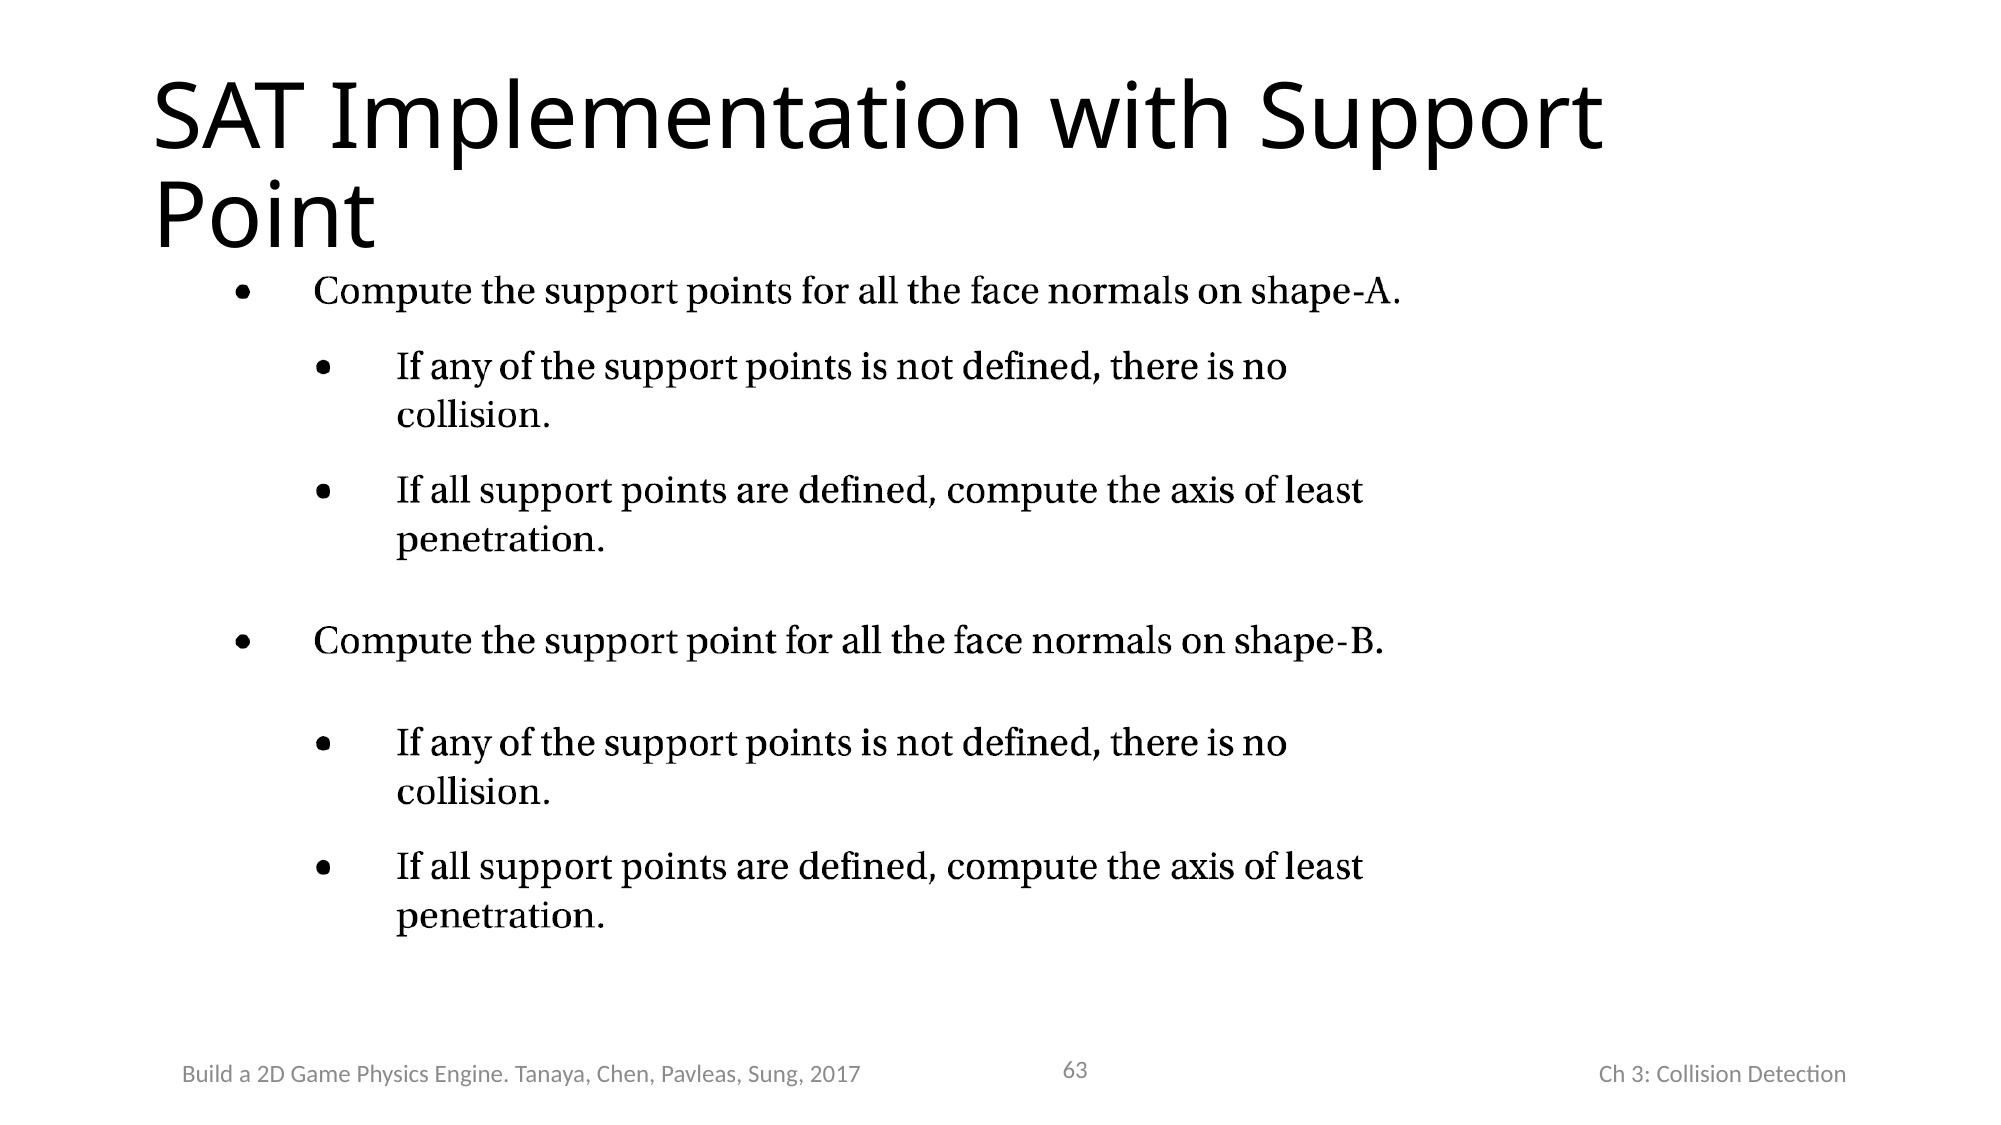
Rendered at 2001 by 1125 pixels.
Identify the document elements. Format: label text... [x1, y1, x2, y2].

title SAT Implementation with Support Point [137, 59, 1863, 278]
picture [188, 262, 1420, 941]
